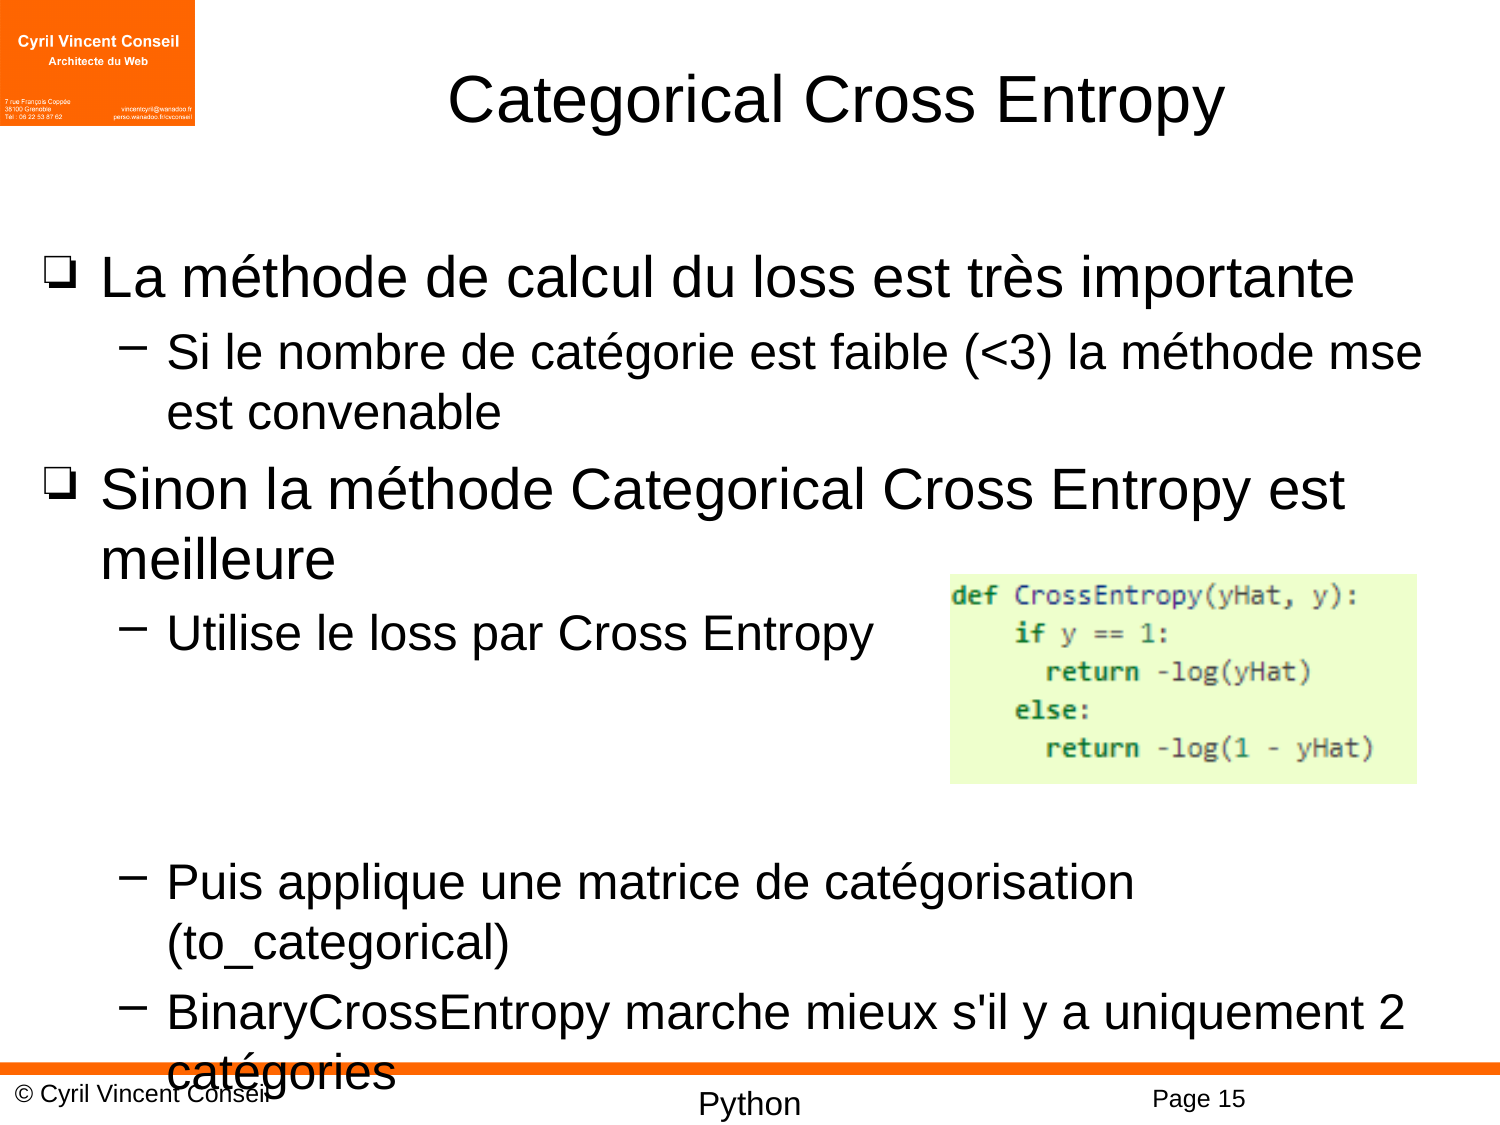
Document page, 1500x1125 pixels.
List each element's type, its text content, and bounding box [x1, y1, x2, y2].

list La méthode de calcul du loss est très importante Si le nombre de catégorie est faible (<3) la méthode mse est convenable Sinon la méthode Categorical Cross Entropy est meilleure Utilise le loss par Cross Entropy Puis applique une matrice de catégorisation (to_categorical) BinaryCrossEntropy marche mieux s'il y a uniquement 2 catégories [29, 231, 1468, 1059]
picture [0, 0, 195, 126]
title Categorical Cross Entropy [194, 2, 1480, 190]
picture [950, 573, 1417, 784]
